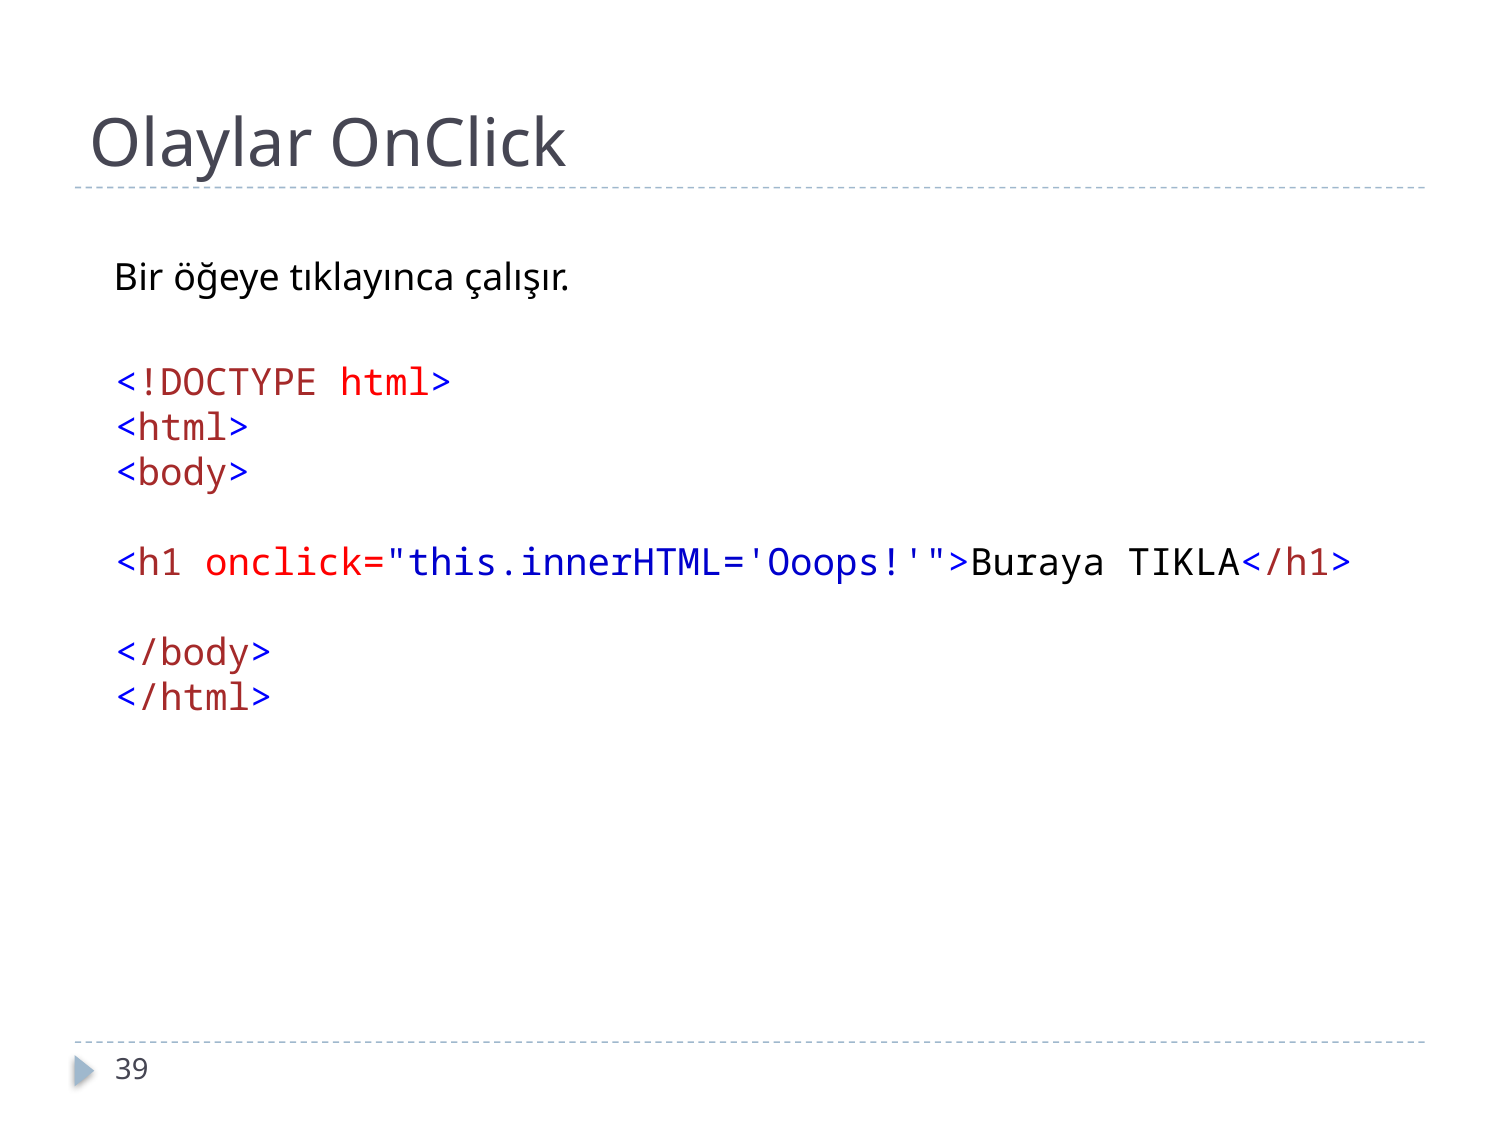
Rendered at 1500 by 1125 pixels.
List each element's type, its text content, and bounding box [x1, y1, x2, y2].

title Olaylar OnClick [75, 24, 1425, 188]
text_box Bir öğeye tıklayınca çalışır. [99, 245, 586, 305]
text_box <!DOCTYPE html> <html> <body> <h1 onclick="this.innerHTML='Ooops!'">Buraya TIKLA</h1> </body> </html> [100, 350, 1425, 726]
slide_number 39 [100, 1042, 426, 1103]
